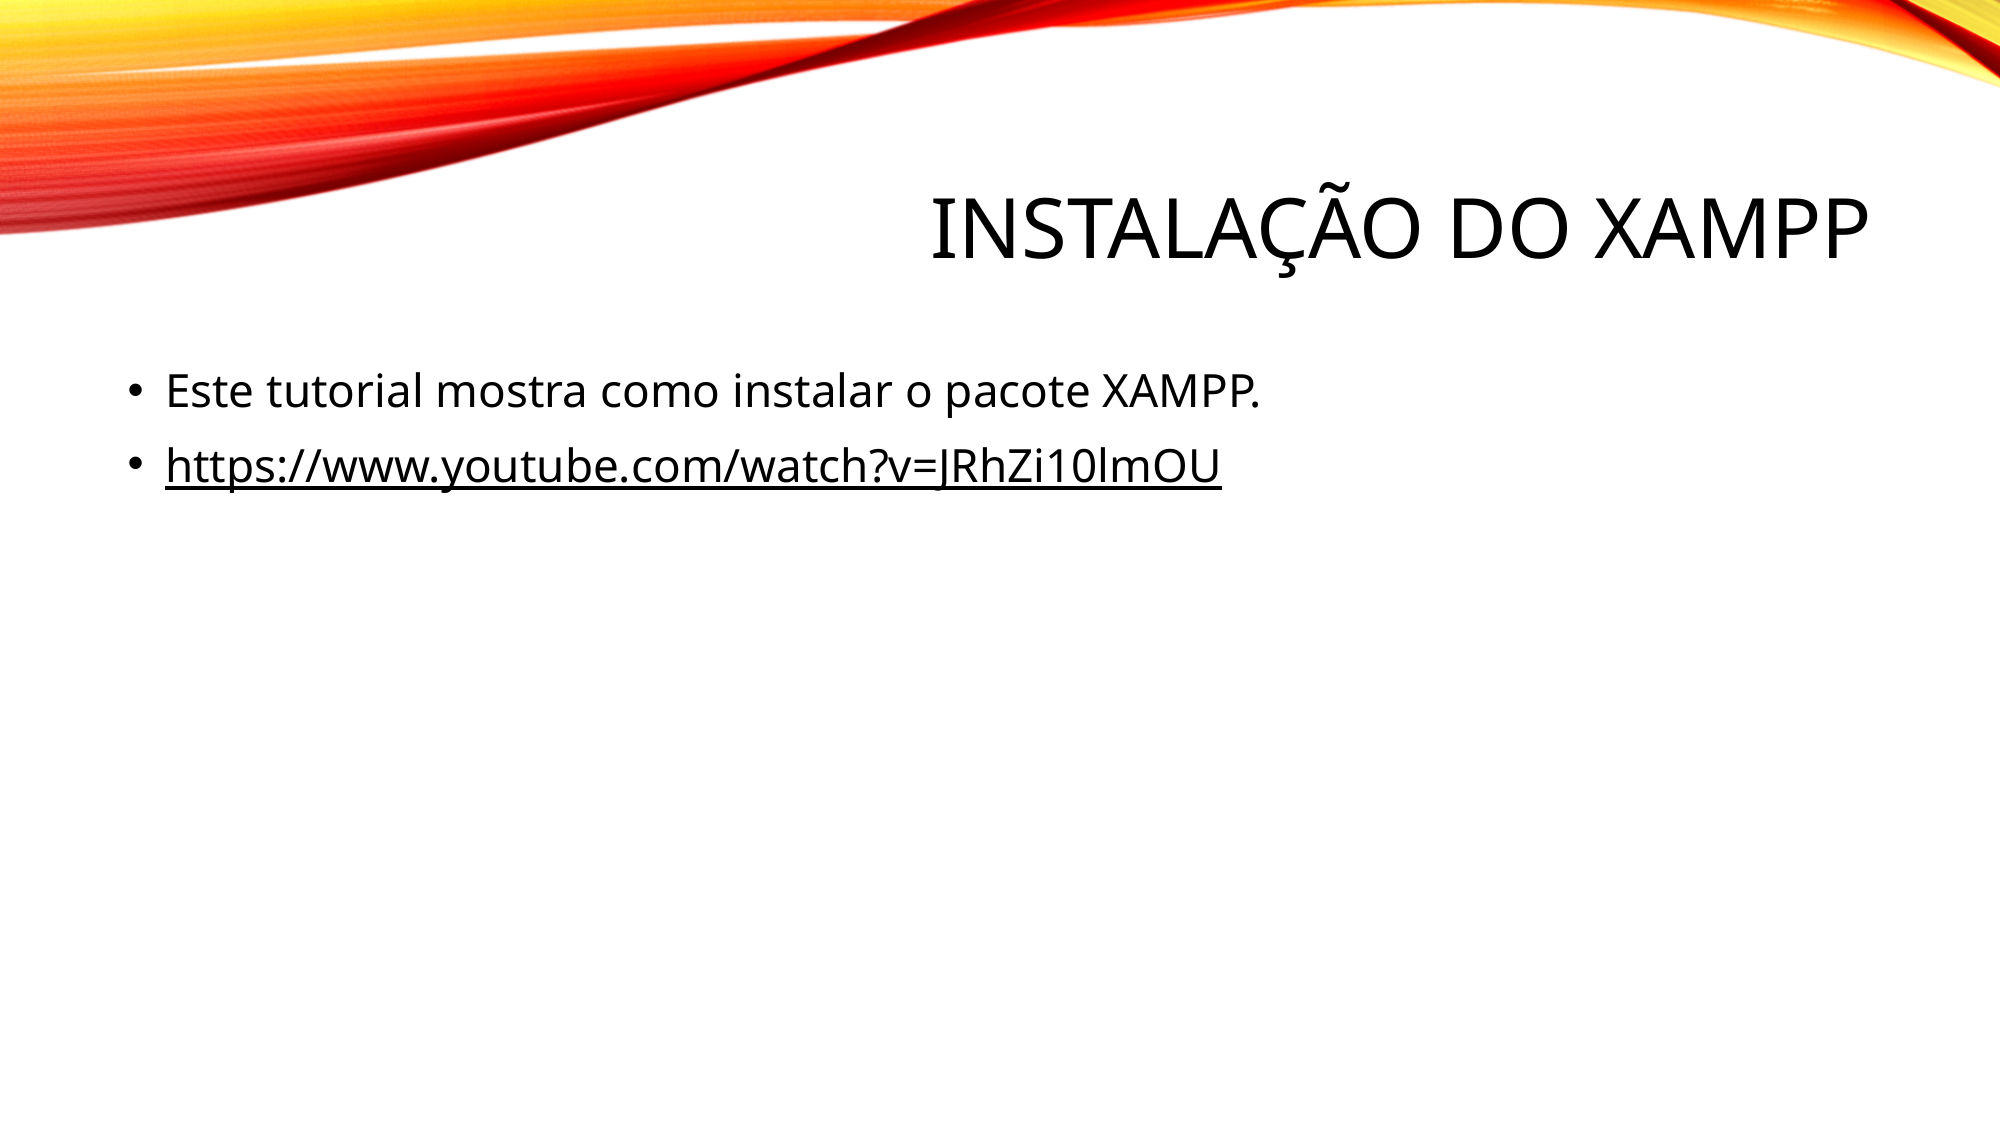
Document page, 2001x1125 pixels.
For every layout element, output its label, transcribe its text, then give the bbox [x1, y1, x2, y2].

title Instalação do Xampp [474, 125, 1888, 338]
picture [0, 0, 2000, 237]
list Este tutorial mostra como instalar o pacote XAMPP. https://www.youtube.com/watch?v=JRhZi10lmOU [112, 360, 1888, 1021]
